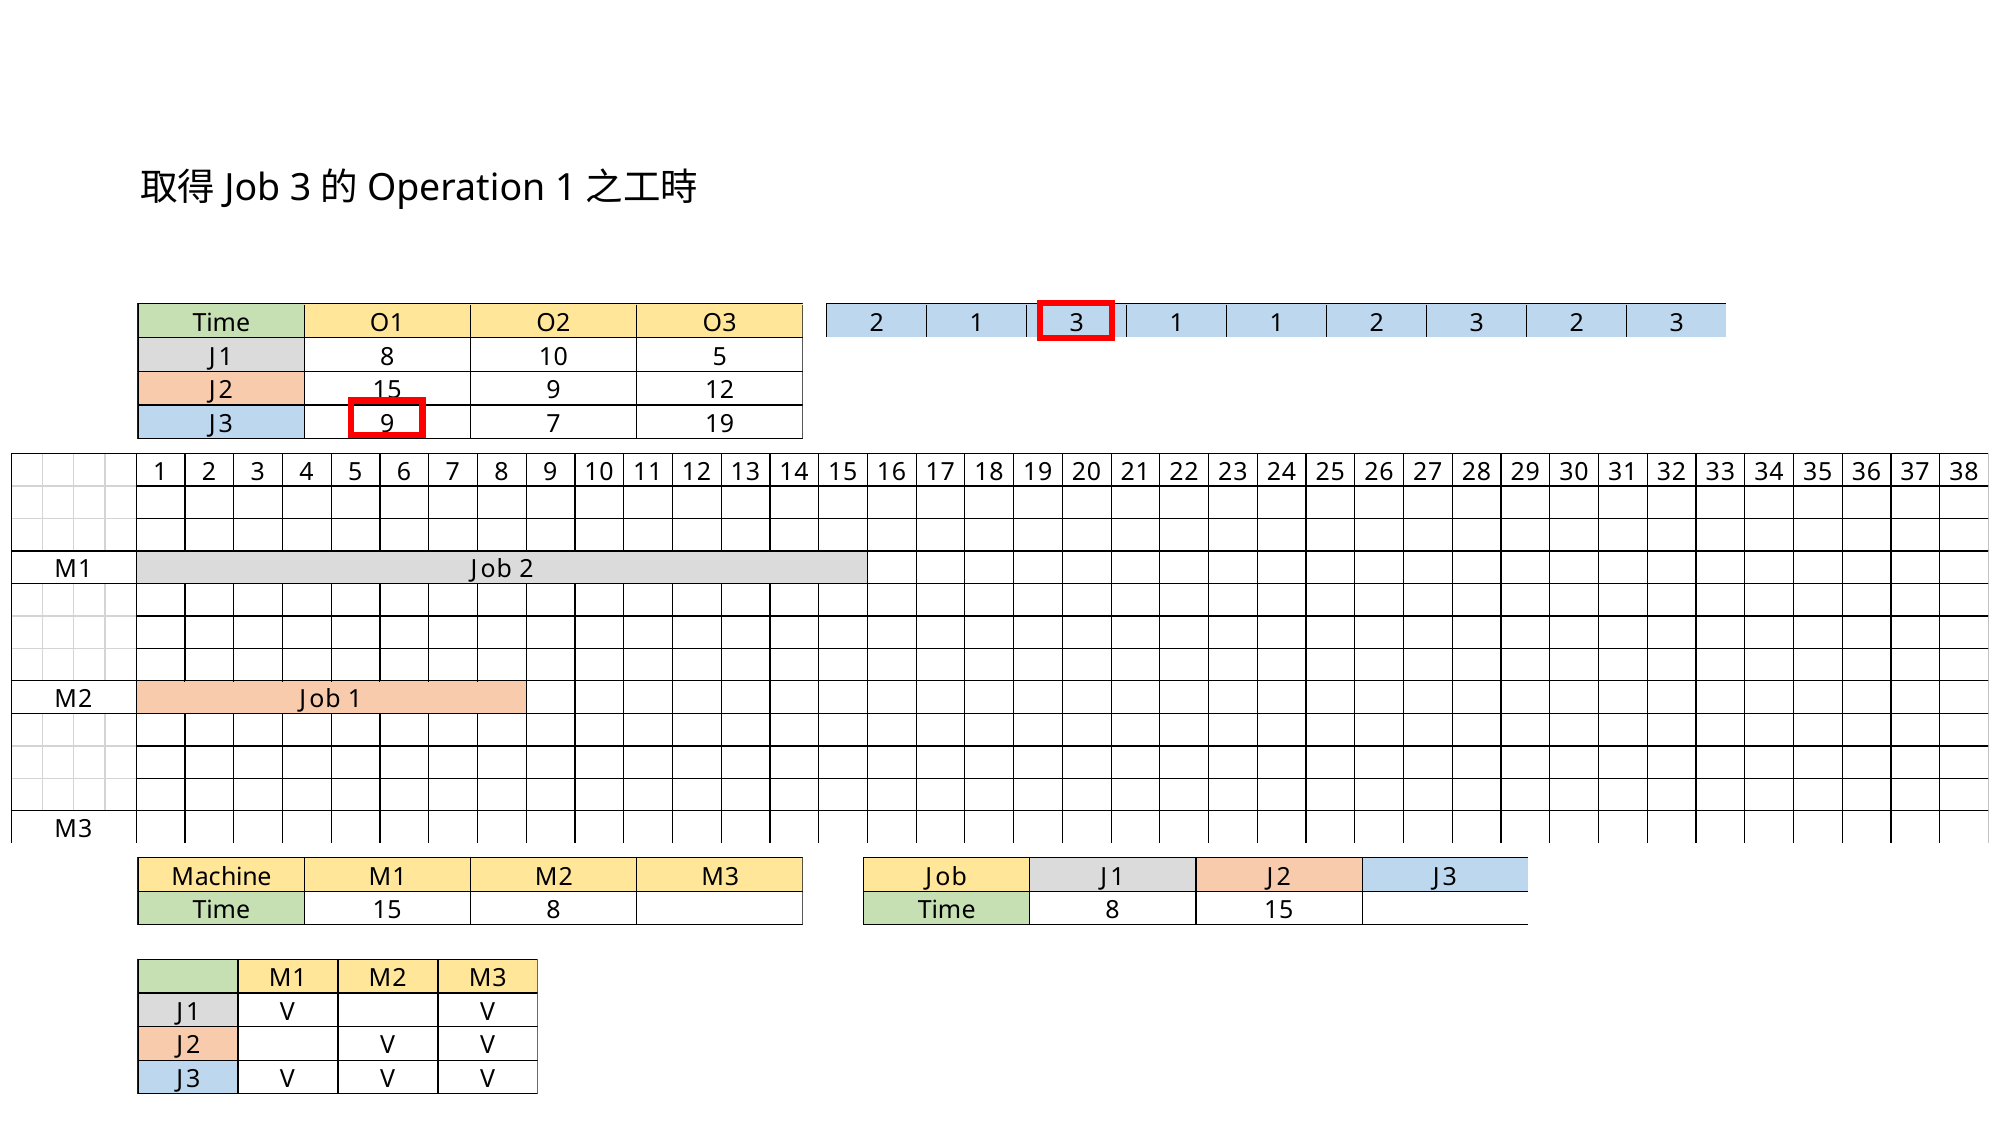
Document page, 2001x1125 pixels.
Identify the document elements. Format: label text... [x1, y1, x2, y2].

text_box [10, 452, 1990, 844]
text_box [825, 303, 1728, 339]
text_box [137, 958, 539, 1095]
text_box 取得Job 3的Operation 1之工時 [125, 155, 714, 215]
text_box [862, 857, 1530, 926]
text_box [137, 857, 804, 926]
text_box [137, 303, 804, 440]
